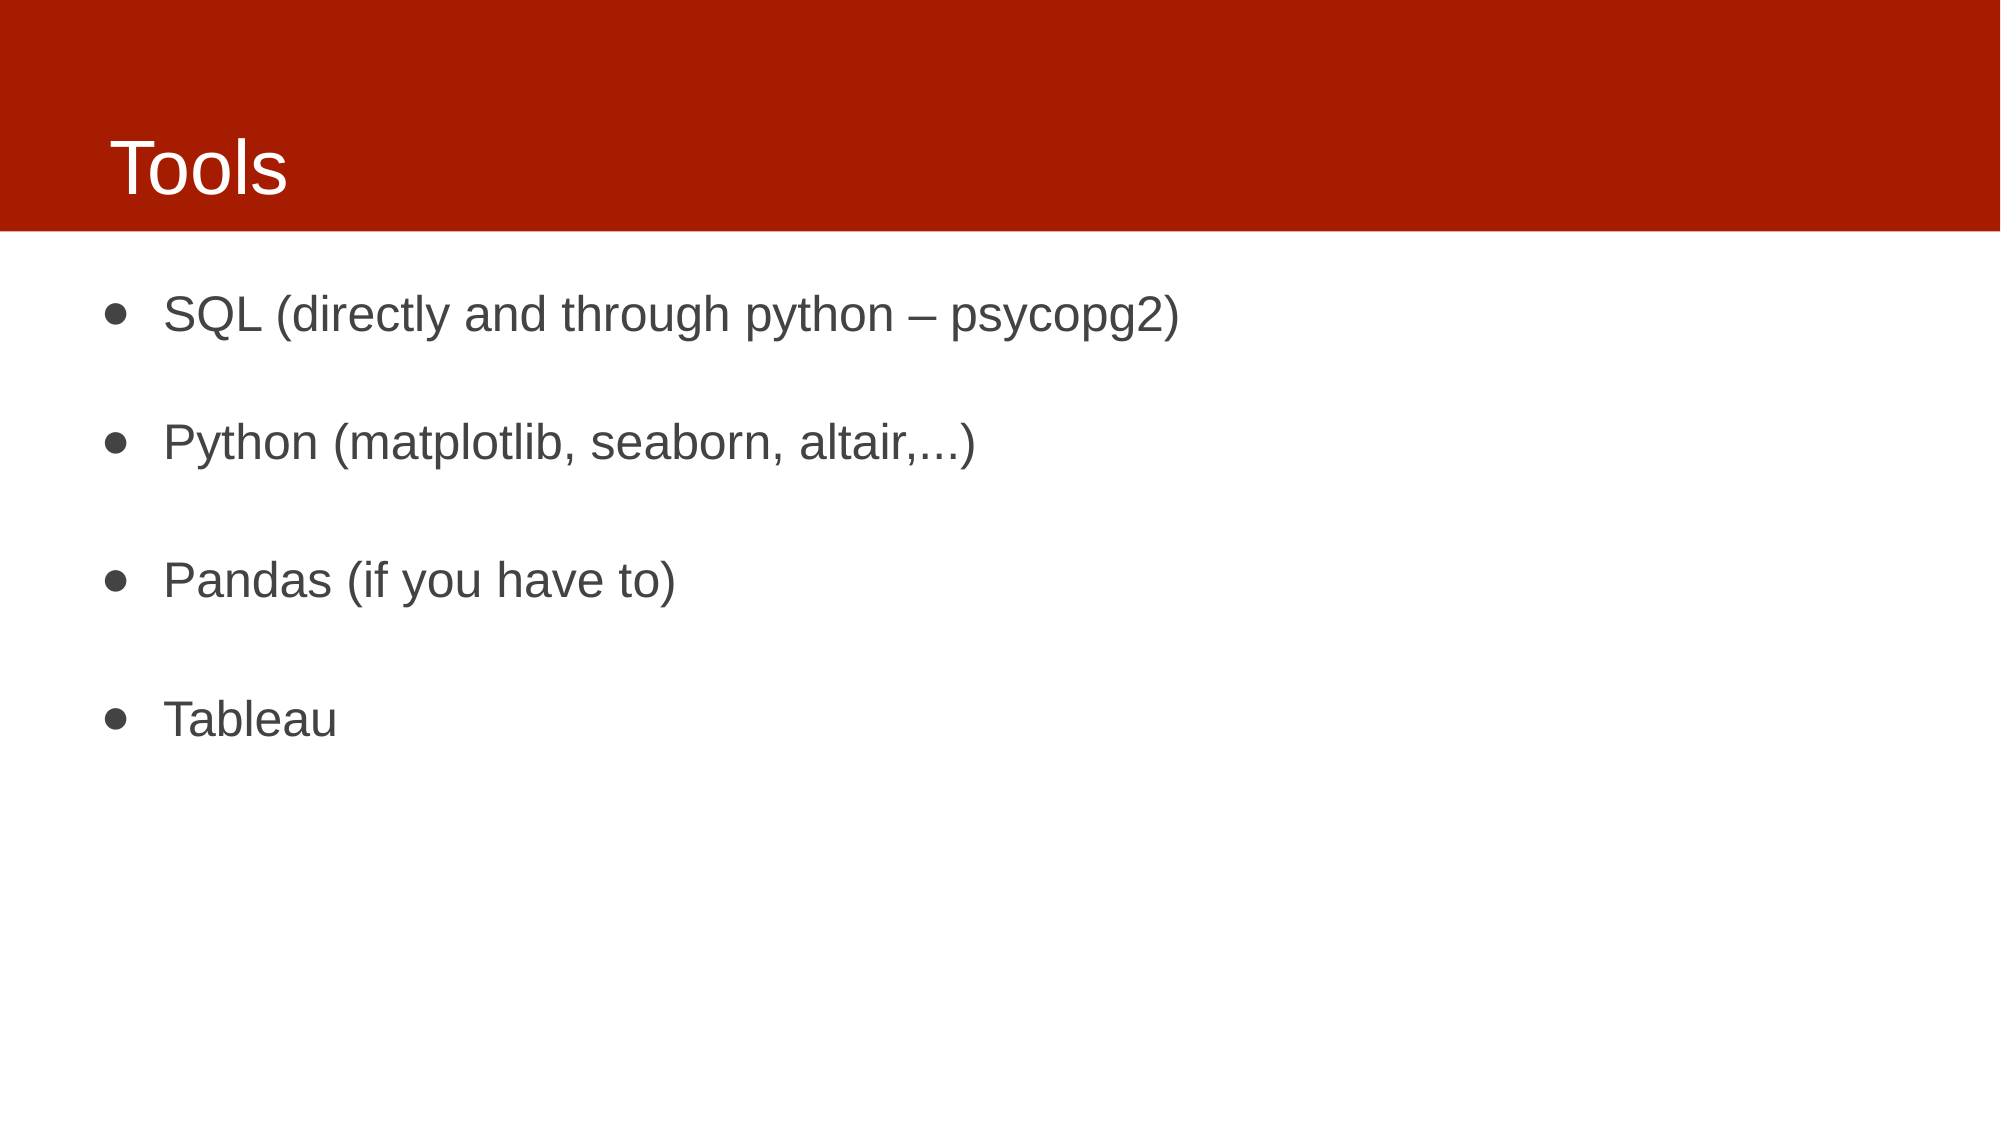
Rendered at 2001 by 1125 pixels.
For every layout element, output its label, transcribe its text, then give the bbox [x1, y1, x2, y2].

list SQL (directly and through python – psycopg2) Python (matplotlib, seaborn, altair,...) Pandas (if you have to) Tableau [68, 252, 1932, 1000]
title Tools [68, 97, 1932, 223]
